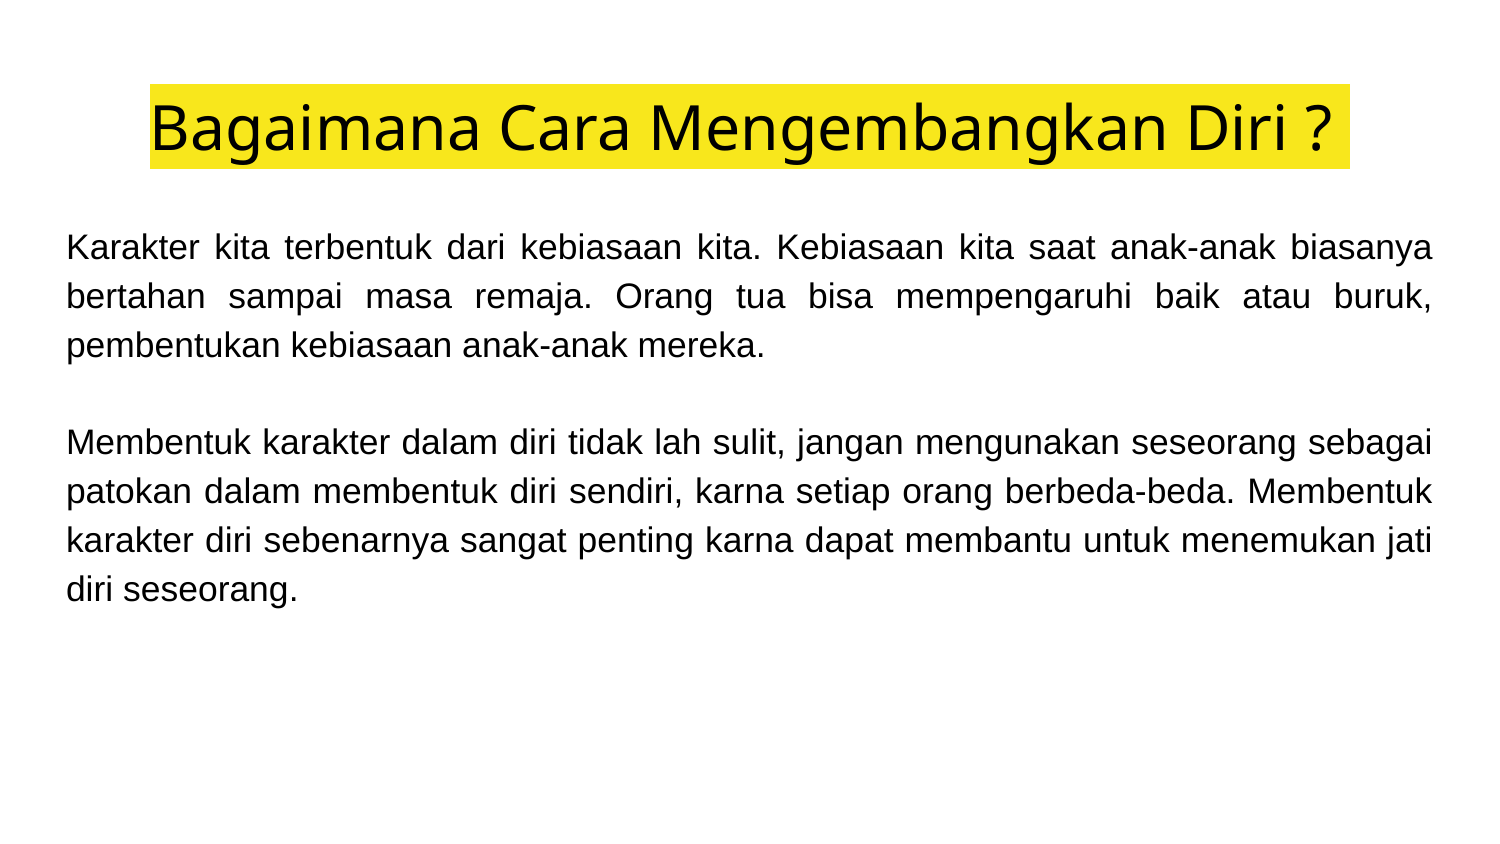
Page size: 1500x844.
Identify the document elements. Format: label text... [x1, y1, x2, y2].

title Bagaimana Cara Mengembangkan Diri ? [51, 72, 1449, 167]
list Karakter kita terbentuk dari kebiasaan kita. Kebiasaan kita saat anak-anak biasanya bertahan sampai masa remaja. Orang tua bisa mempengaruhi baik atau buruk, pembentukan kebiasaan anak-anak mereka. Membentuk karakter dalam diri tidak lah sulit, jangan mengunakan seseorang sebagai patokan dalam membentuk diri sendiri, karna setiap orang berbeda-beda. Membentuk karakter diri sebenarnya sangat penting karna dapat membantu untuk menemukan jati diri seseorang. [51, 202, 1449, 750]
